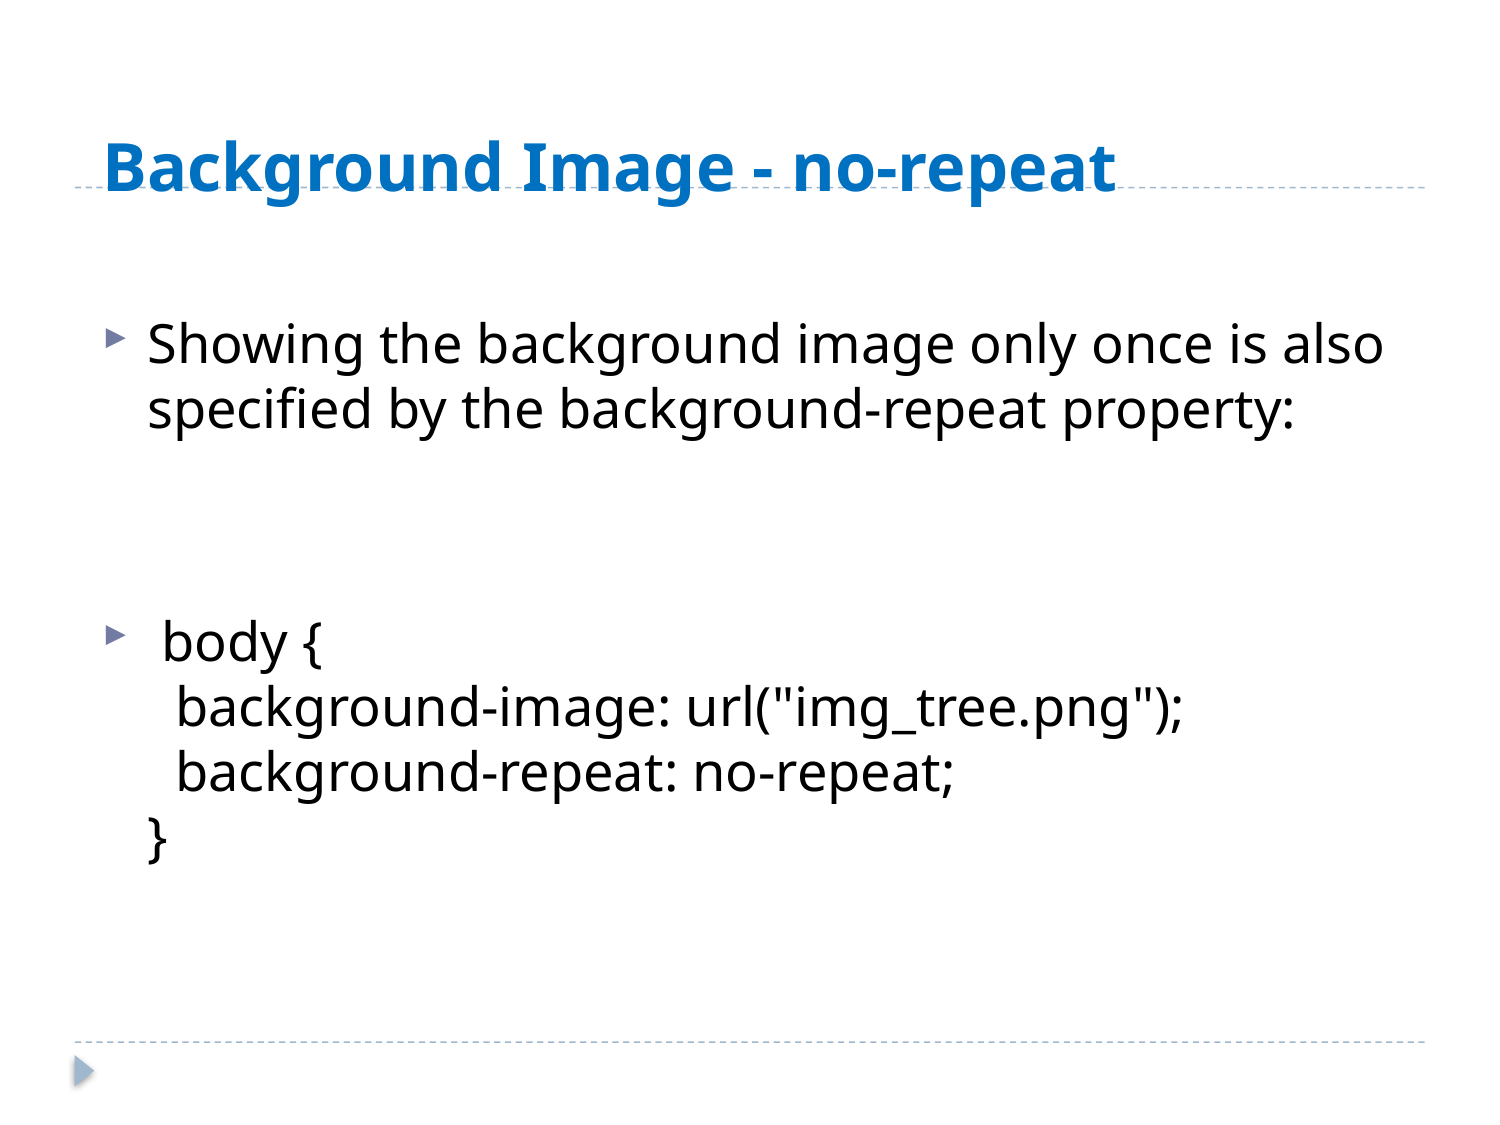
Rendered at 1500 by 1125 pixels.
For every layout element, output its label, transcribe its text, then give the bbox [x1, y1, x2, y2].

title Background Image - no-repeat [87, 50, 1438, 213]
list Showing the background image only once is also specified by the background-repeat property: body { background-image: url("img_tree.png"); background-repeat: no-repeat; } [87, 224, 1438, 1035]
